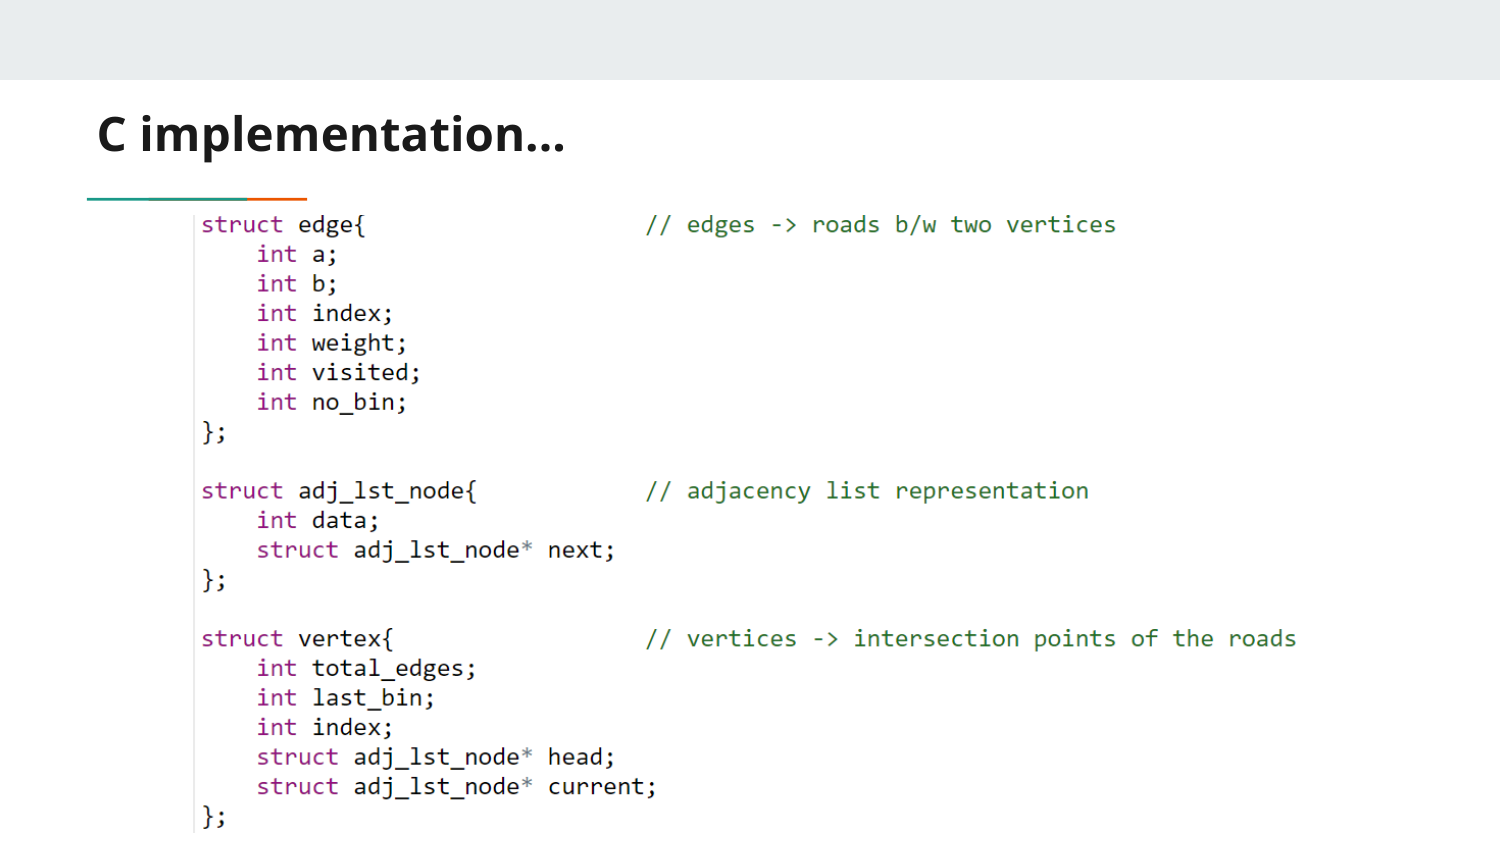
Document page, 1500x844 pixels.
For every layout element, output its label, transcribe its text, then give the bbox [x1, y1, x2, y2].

title C implementation... [81, 88, 1343, 177]
picture [193, 215, 1307, 834]
